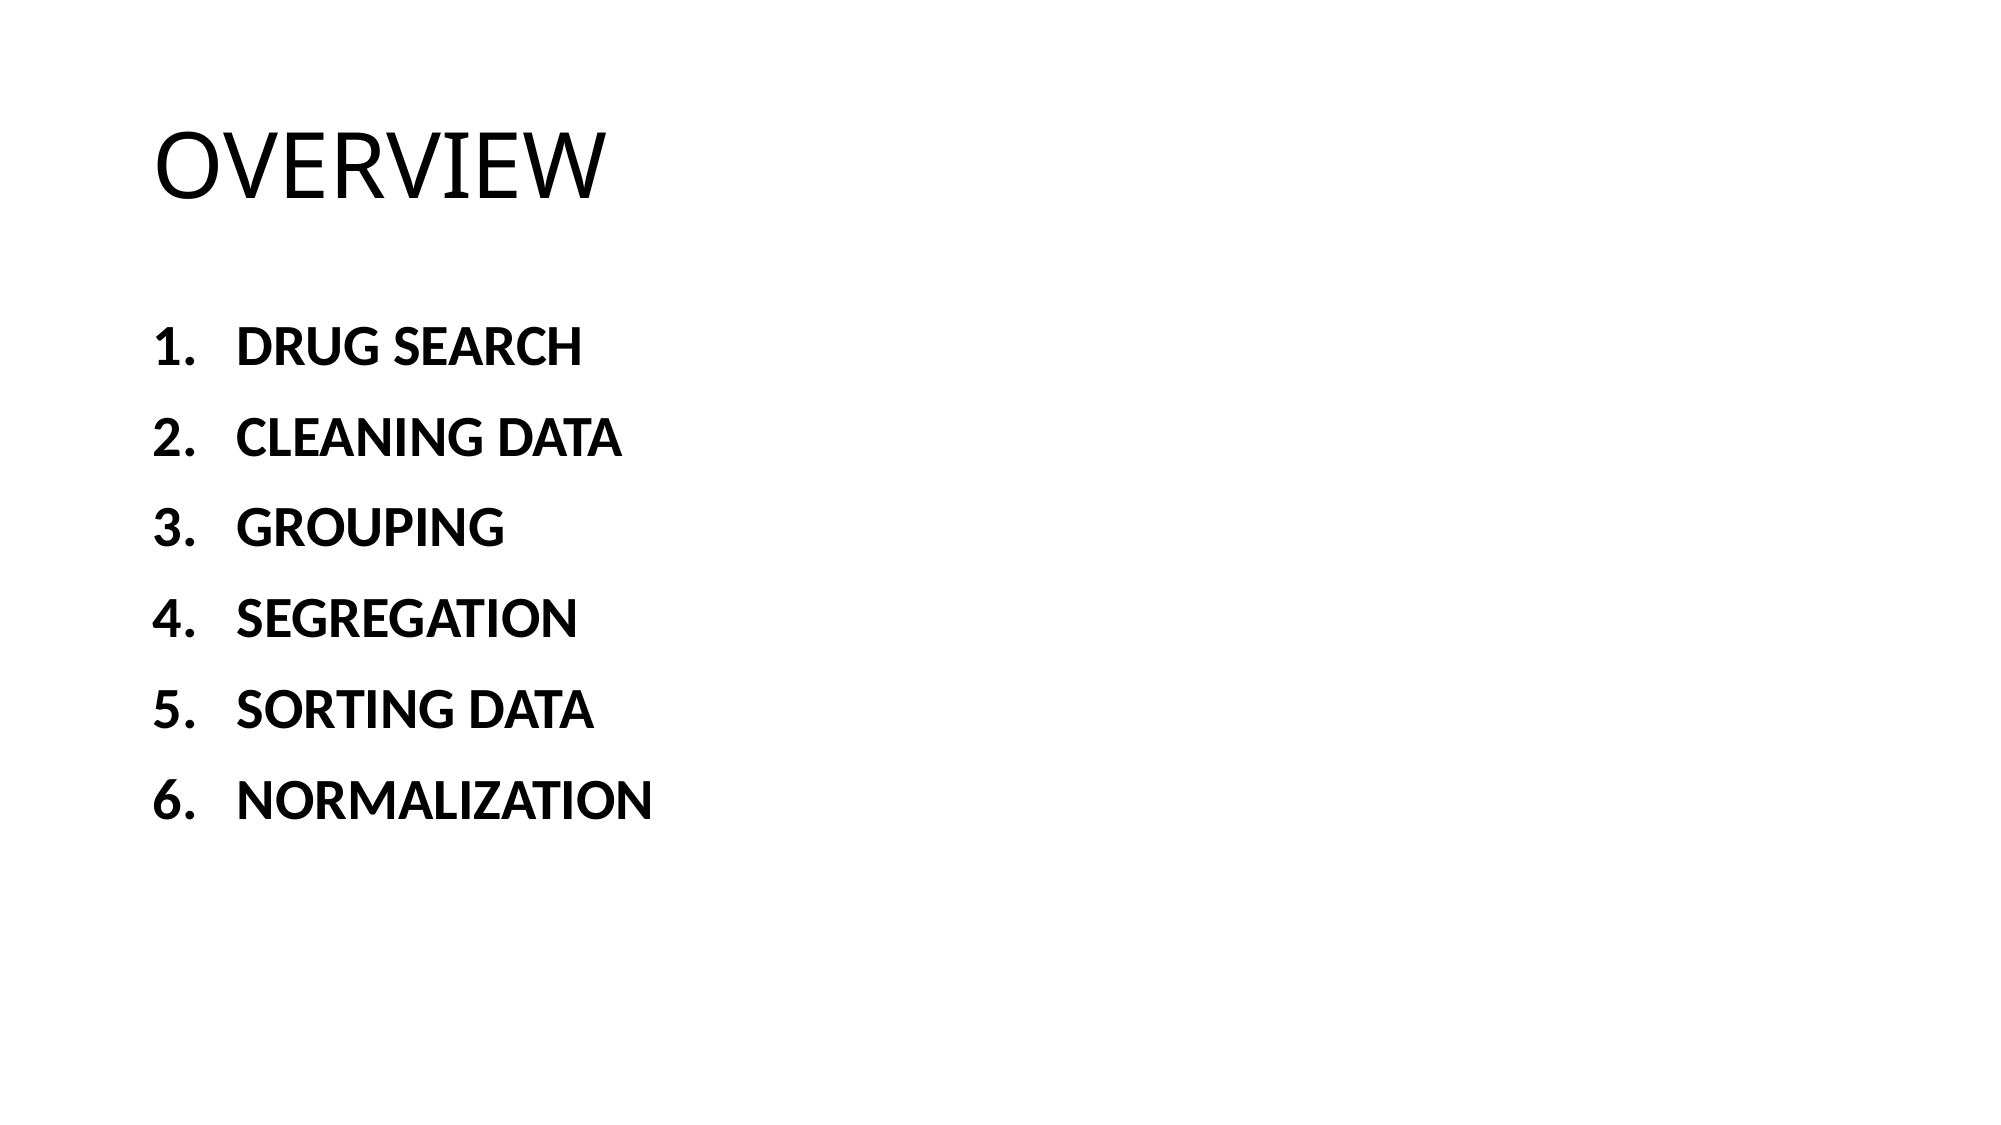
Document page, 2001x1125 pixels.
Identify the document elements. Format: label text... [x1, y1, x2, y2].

title OVERVIEW [137, 59, 1863, 278]
list DRUG SEARCH CLEANING DATA GROUPING SEGREGATION SORTING DATA NORMALIZATION [137, 299, 1863, 1014]
